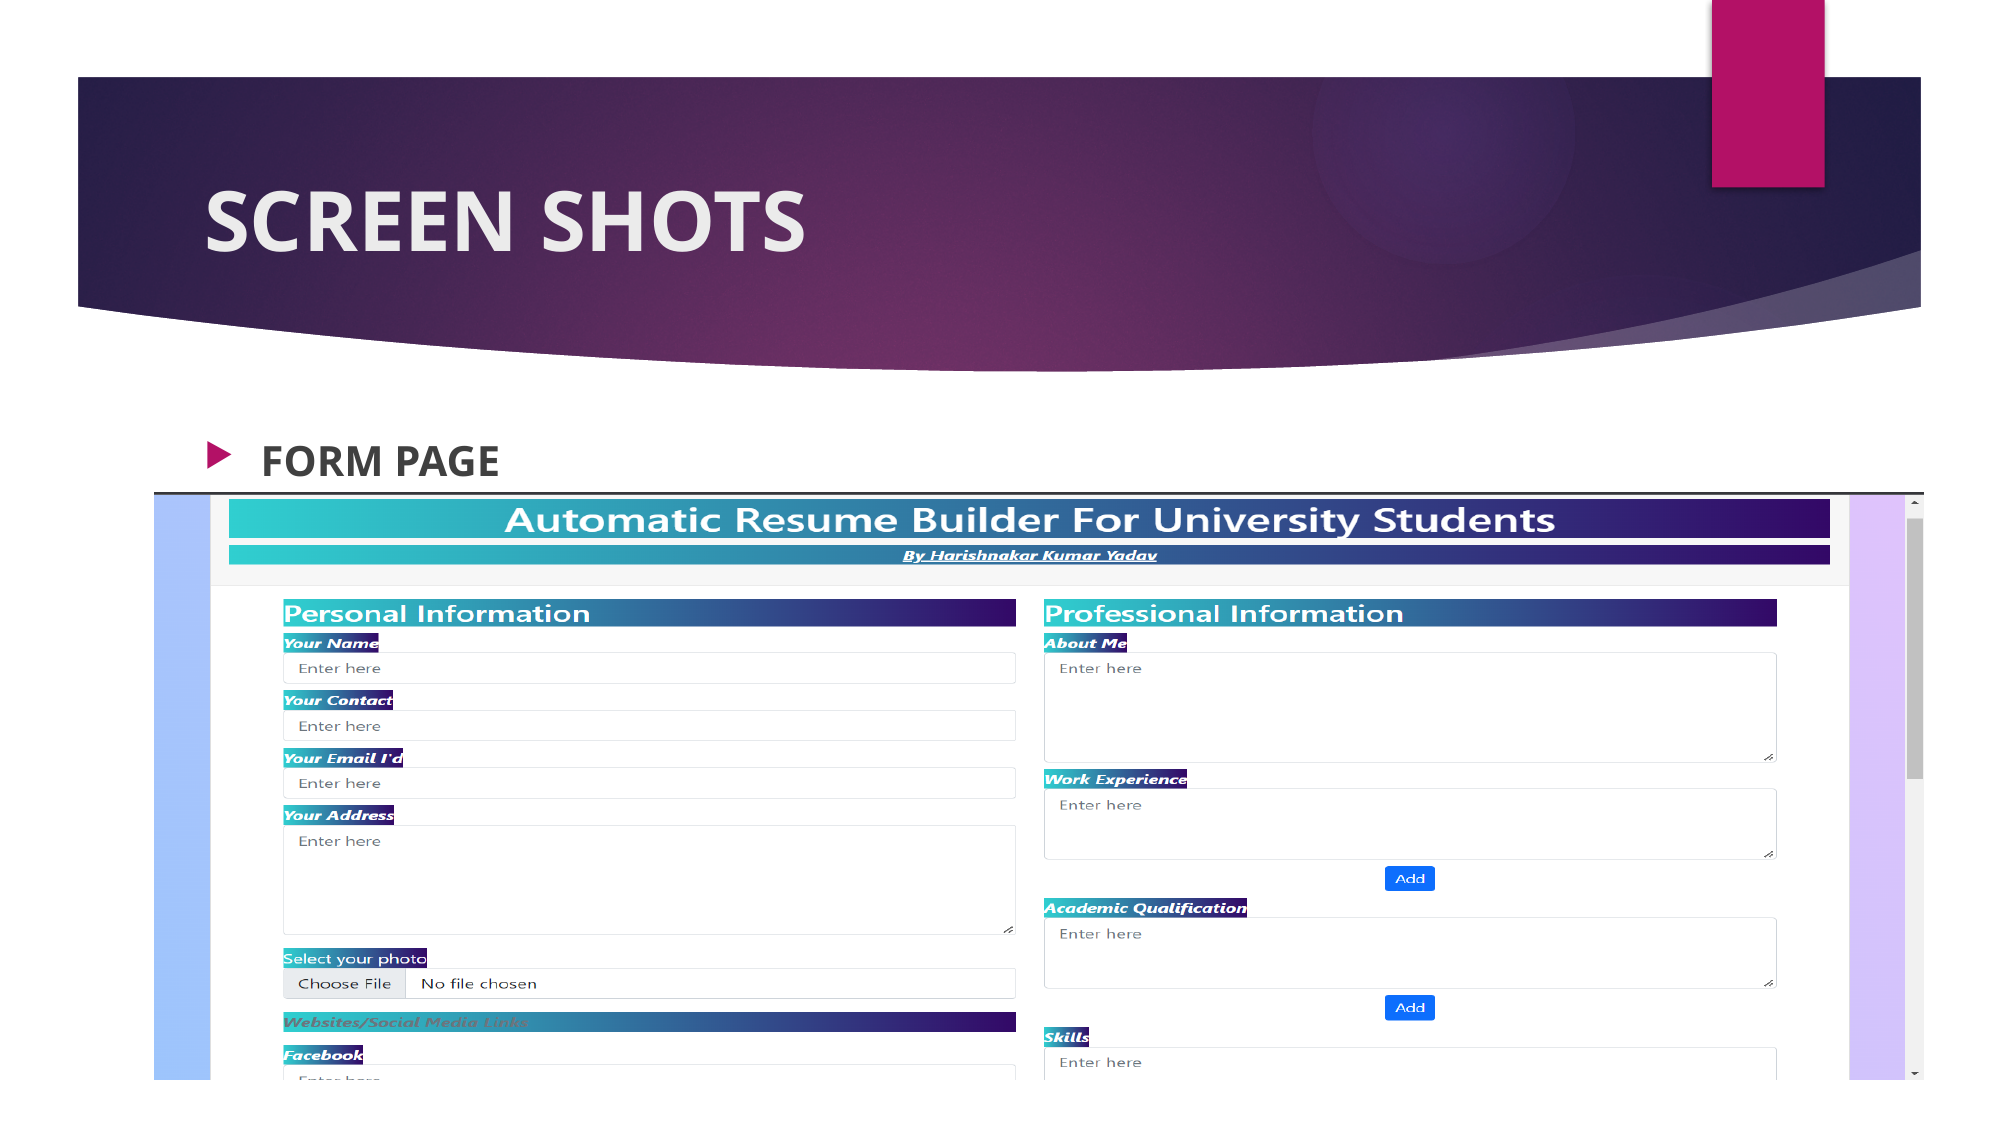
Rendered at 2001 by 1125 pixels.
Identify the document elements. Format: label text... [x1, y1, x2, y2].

list FORM PAGE [189, 427, 870, 489]
title SCREEN SHOTS [189, 159, 1627, 276]
picture [154, 492, 1924, 1080]
